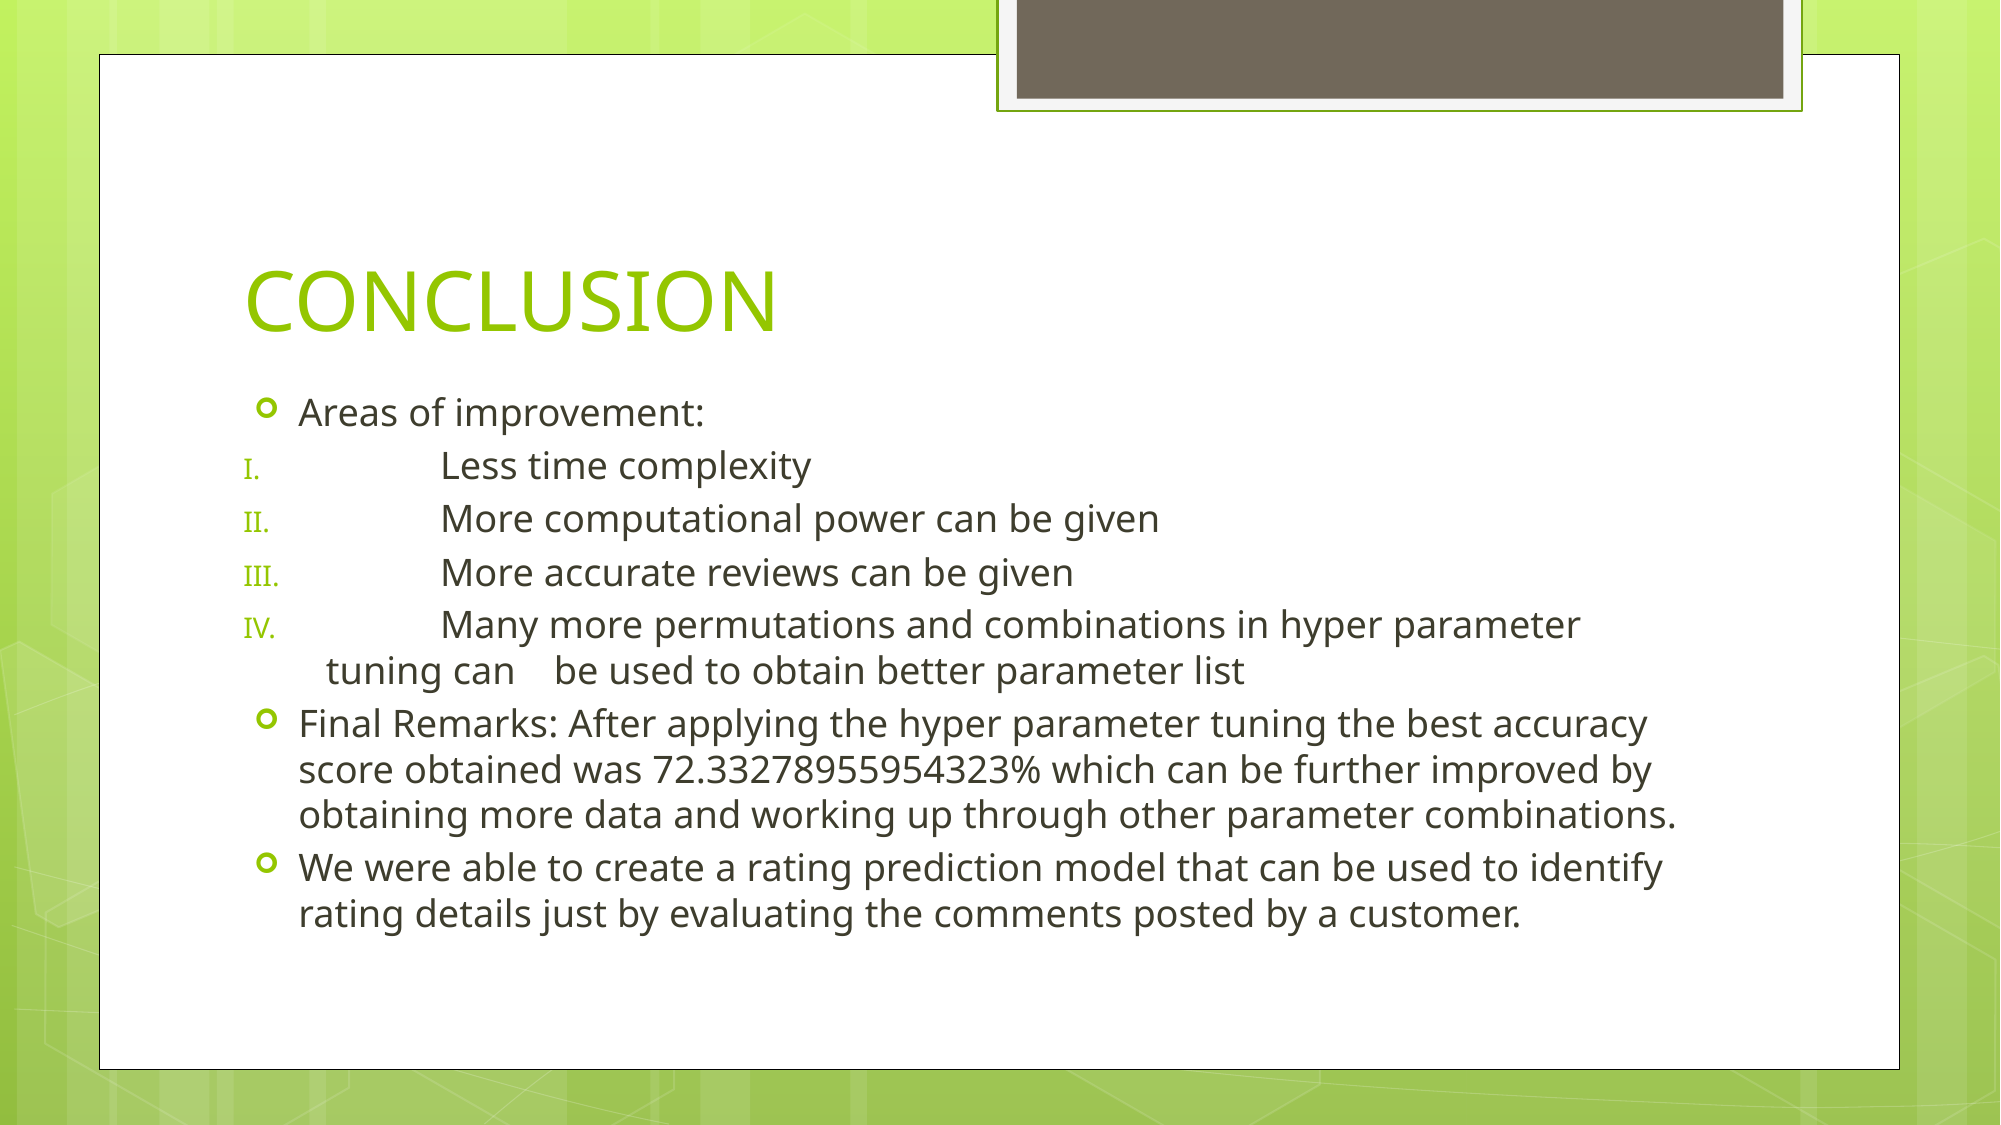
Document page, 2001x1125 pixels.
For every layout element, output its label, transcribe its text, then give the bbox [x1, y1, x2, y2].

title CONCLUSION [228, 168, 1765, 357]
list Areas of improvement: Less time complexity More computational power can be given More accurate reviews can be given Many more permutations and combinations in hyper parameter tuning can be used to obtain better parameter list Final Remarks: After applying the hyper parameter tuning the best accuracy score obtained was 72.33278955954323% which can be further improved by obtaining more data and working up through other parameter combinations. We were able to create a rating prediction model that can be used to identify rating details just by evaluating the comments posted by a customer. [228, 381, 1711, 957]
